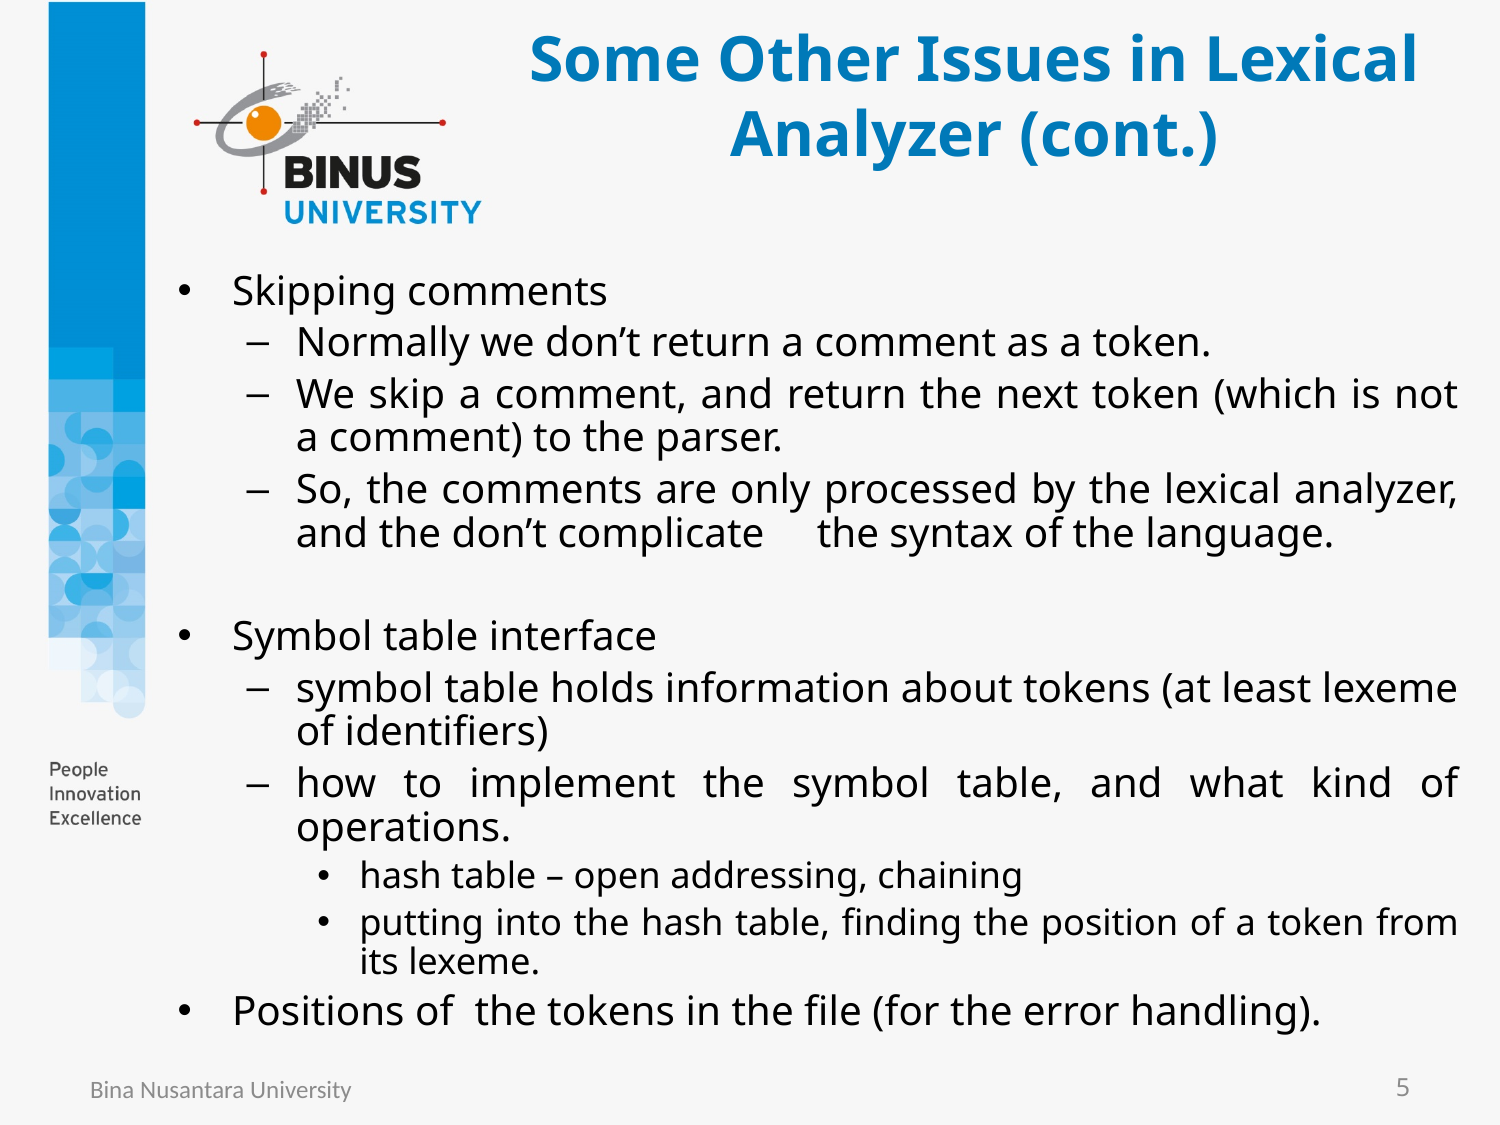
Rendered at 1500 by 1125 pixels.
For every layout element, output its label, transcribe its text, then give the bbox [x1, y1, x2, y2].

list Skipping comments Normally we don’t return a comment as a token. We skip a comment, and return the next token (which is not a comment) to the parser. So, the comments are only processed by the lexical analyzer, and the don’t complicate the syntax of the language. Symbol table interface symbol table holds information about tokens (at least lexeme of identifiers) how to implement the symbol table, and what kind of operations. hash table – open addressing, chaining putting into the hash table, finding the position of a token from its lexeme. Positions of the tokens in the file (for the error handling). [162, 262, 1475, 1075]
slide_number Bina Nusantara University [75, 1058, 425, 1119]
slide_number 5 [1074, 1058, 1425, 1119]
title Some Other Issues in Lexical Analyzer (cont.) [474, 24, 1475, 163]
picture [0, 0, 1500, 845]
